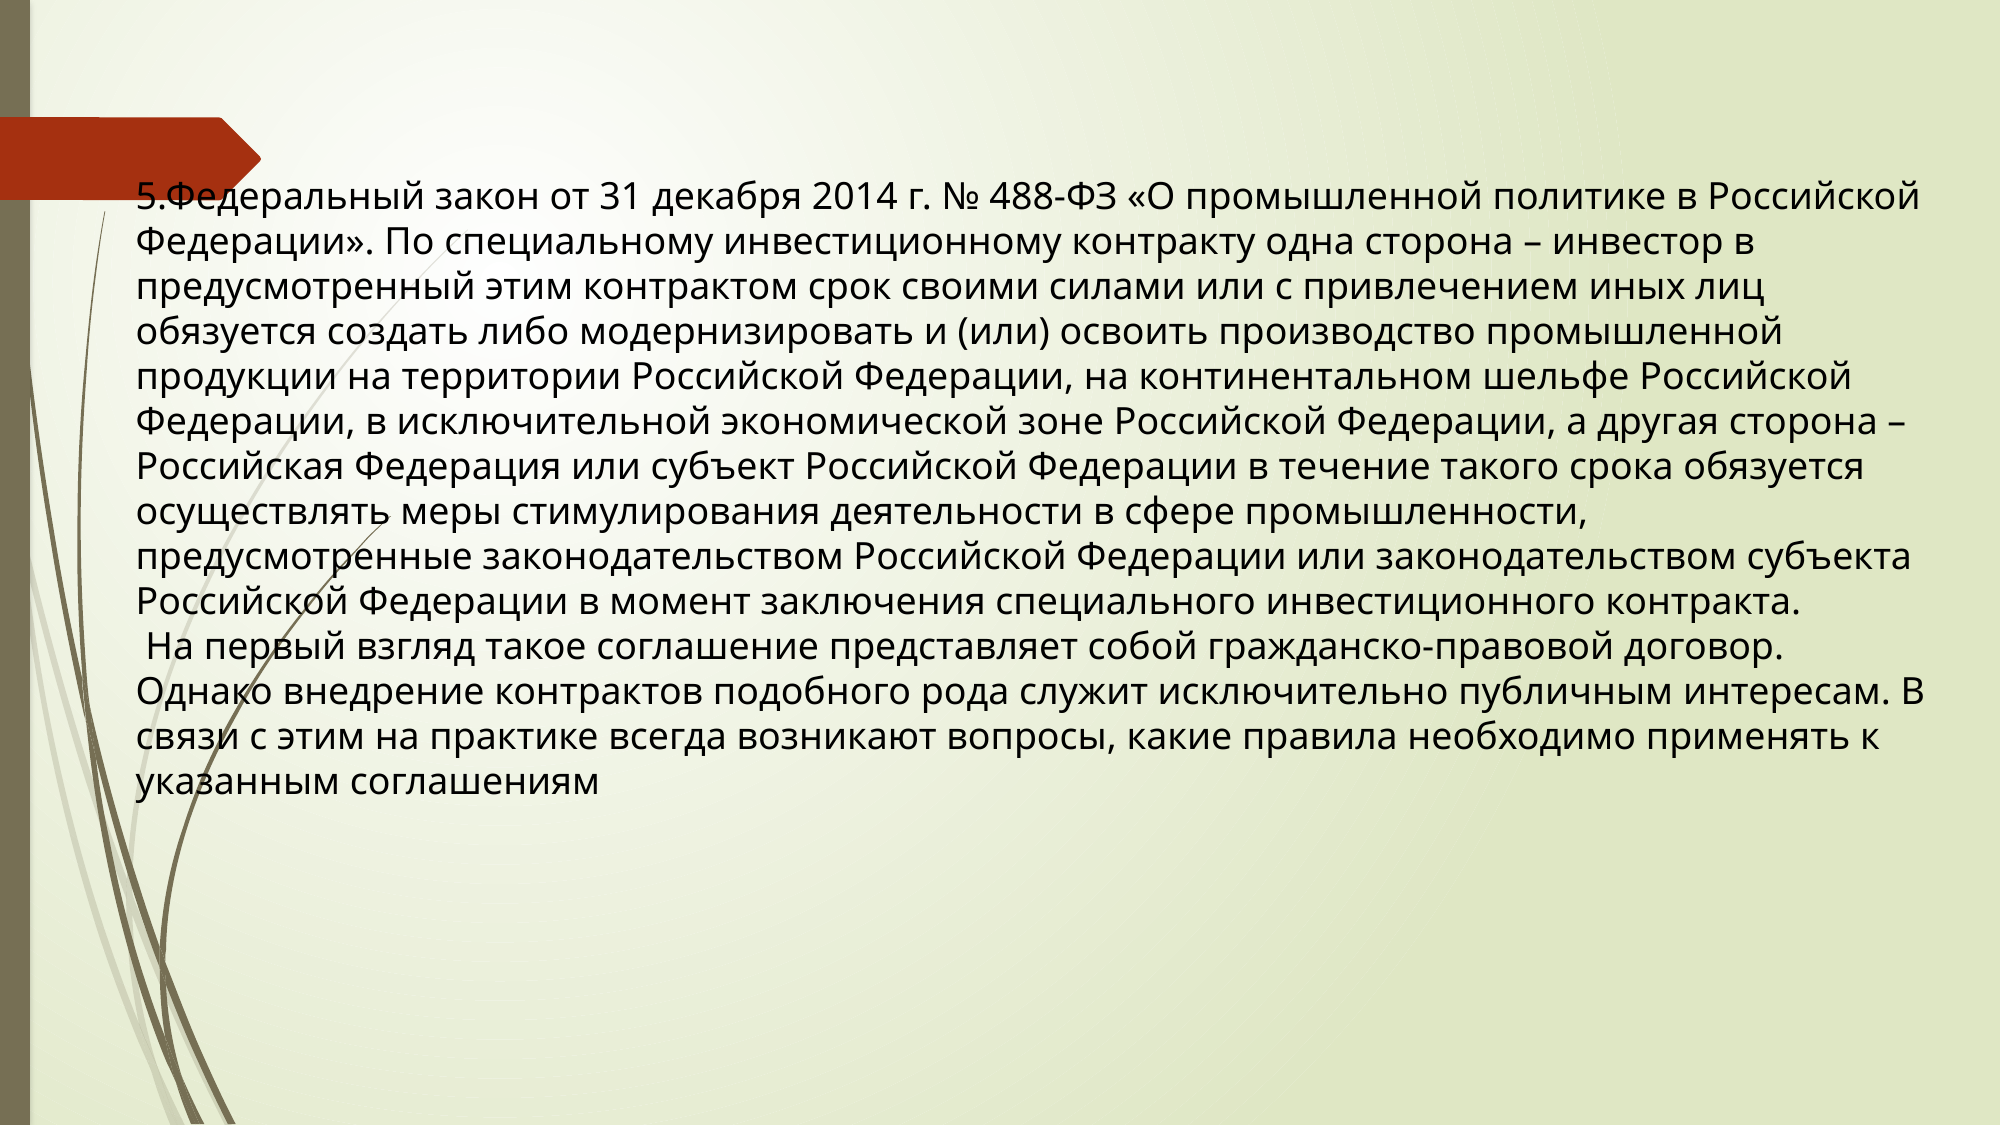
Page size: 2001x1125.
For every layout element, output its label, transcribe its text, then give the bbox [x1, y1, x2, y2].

text_box 5.Федеральный закон от 31 декабря 2014 г. № 488-ФЗ «О промышленной политике в Российской Федерации». По специальному инвестиционному контракту одна сторона – инвестор в предусмотренный этим контрактом срок своими силами или с привлечением иных лиц обязуется создать либо модернизировать и (или) освоить производство промышленной продукции на территории Российской Федерации, на континентальном шельфе Российской Федерации, в исключительной экономической зоне Российской Федерации, а другая сторона – Российская Федерация или субъект Российской Федерации в течение такого срока обязуется осуществлять меры стимулирования деятельности в сфере промышленности, предусмотренные законодательством Российской Федерации или законодательством субъекта Российской Федерации в момент заключения специального инвестиционного контракта. На первый взгляд такое соглашение представляет собой гражданско-правовой договор. Однако внедрение контрактов подобного рода служит исключительно публичным интересам. В связи с этим на практике всегда возникают вопросы, какие правила необходимо применять к указанным соглашениям [120, 164, 1943, 810]
